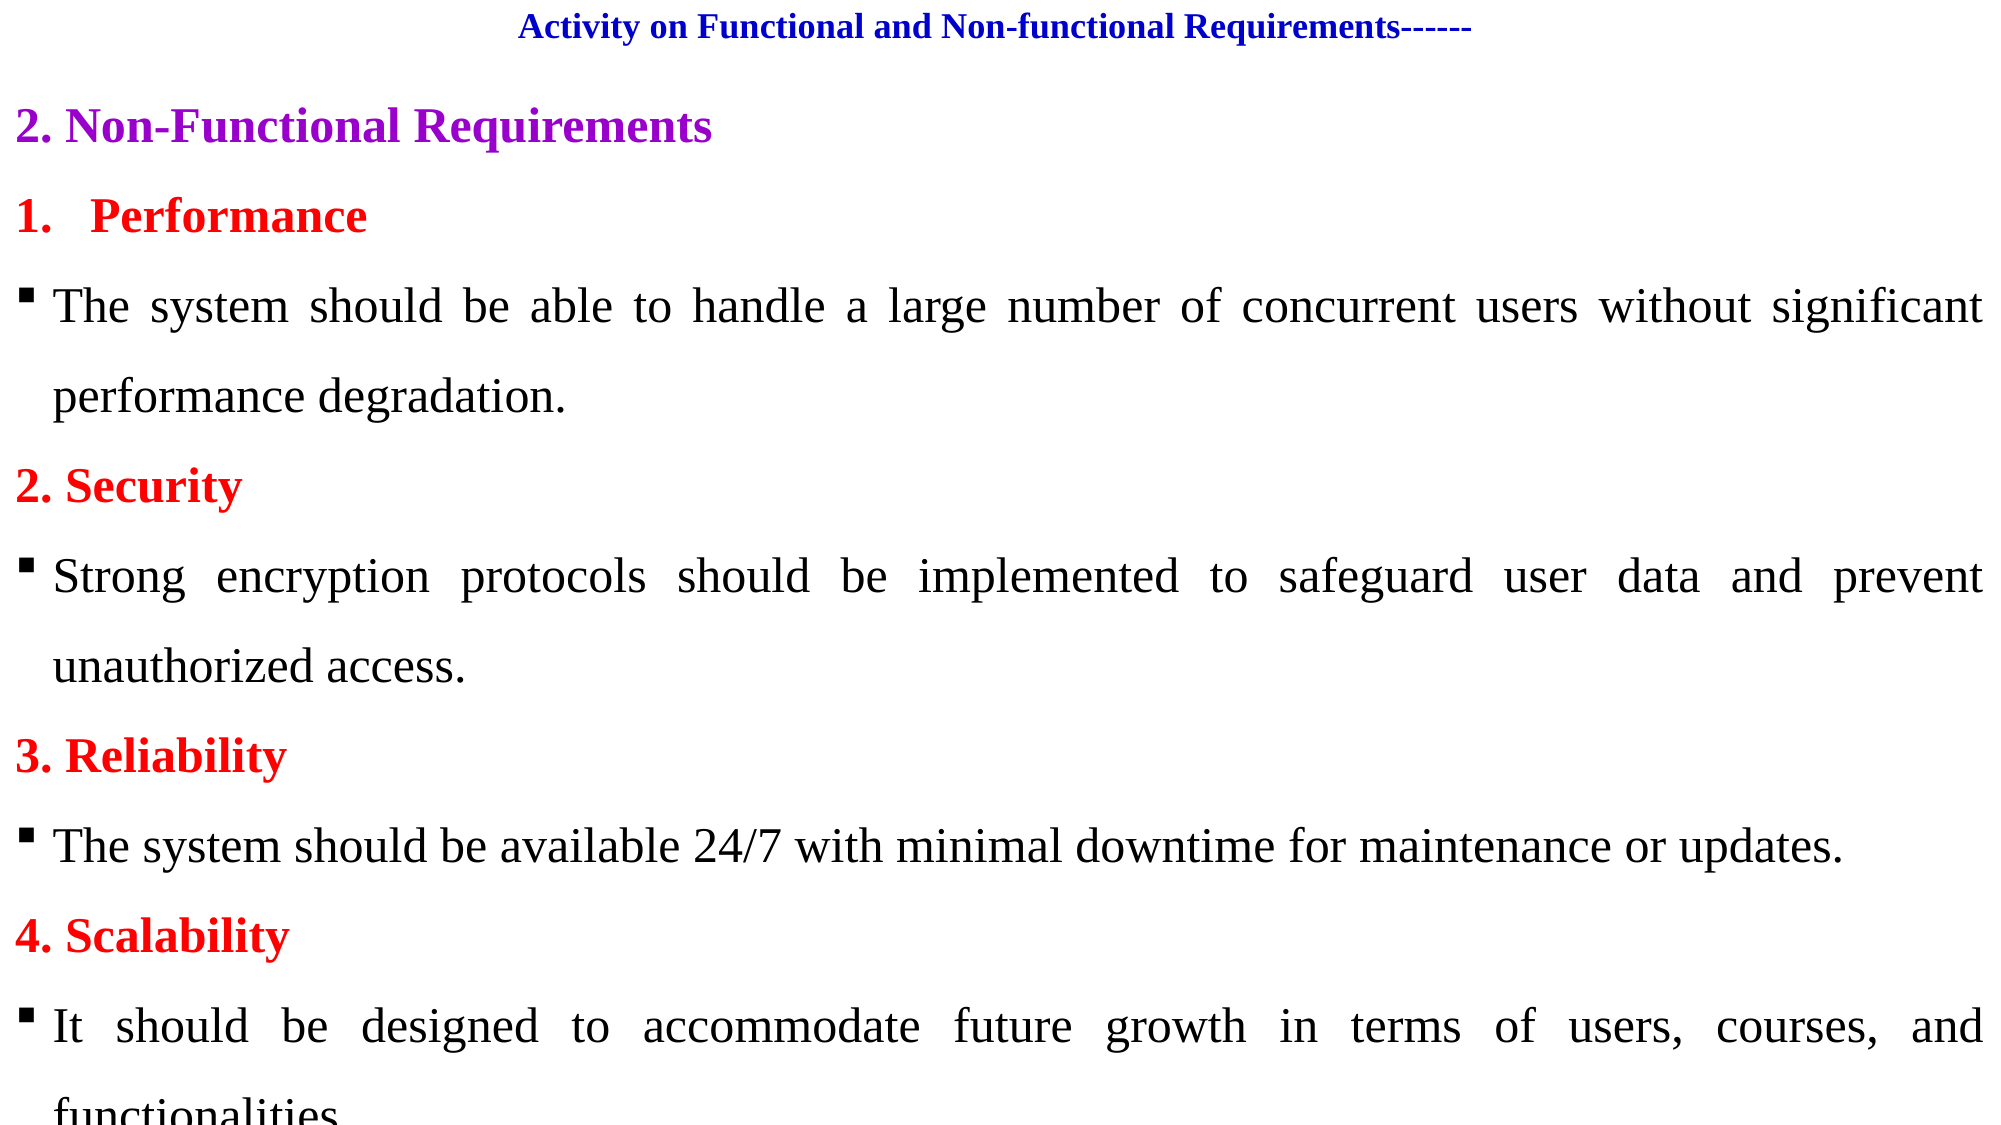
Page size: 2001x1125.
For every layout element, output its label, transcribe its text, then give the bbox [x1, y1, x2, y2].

title Activity on Functional and Non-functional Requirements------ [137, 0, 1863, 54]
list 2. Non-Functional Requirements Performance The system should be able to handle a large number of concurrent users without significant performance degradation. 2. Security Strong encryption protocols should be implemented to safeguard user data and prevent unauthorized access. 3. Reliability The system should be available 24/7 with minimal downtime for maintenance or updates. 4. Scalability It should be designed to accommodate future growth in terms of users, courses, and functionalities. [0, 54, 2000, 1125]
